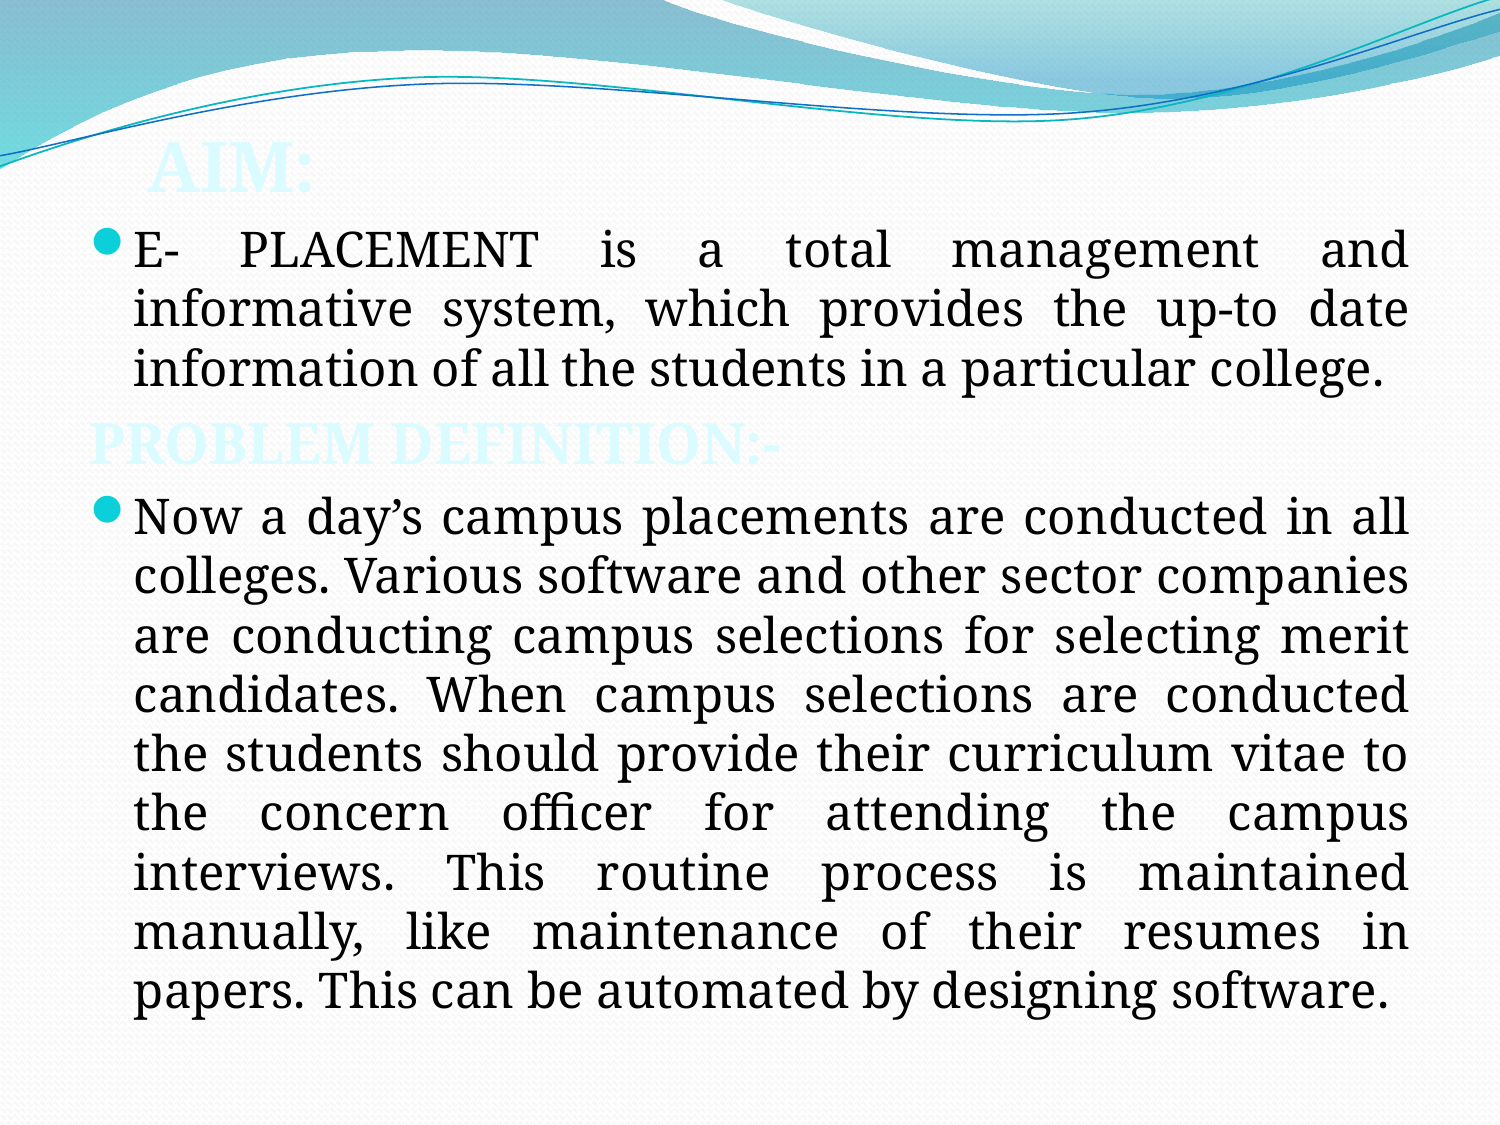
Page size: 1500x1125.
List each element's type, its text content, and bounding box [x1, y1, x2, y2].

list E- PLACEMENT is a total management and informative system, which provides the up-to date information of all the students in a particular college. PROBLEM DEFINITION:- Now a day’s campus placements are conducted in all colleges. Various software and other sector companies are conducting campus selections for selecting merit candidates. When campus selections are conducted the students should provide their curriculum vitae to the concern officer for attending the campus interviews. This routine process is maintained manually, like maintenance of their resumes in papers. This can be automated by designing software. [75, 210, 1425, 1038]
title AIM: [75, 115, 1425, 210]
